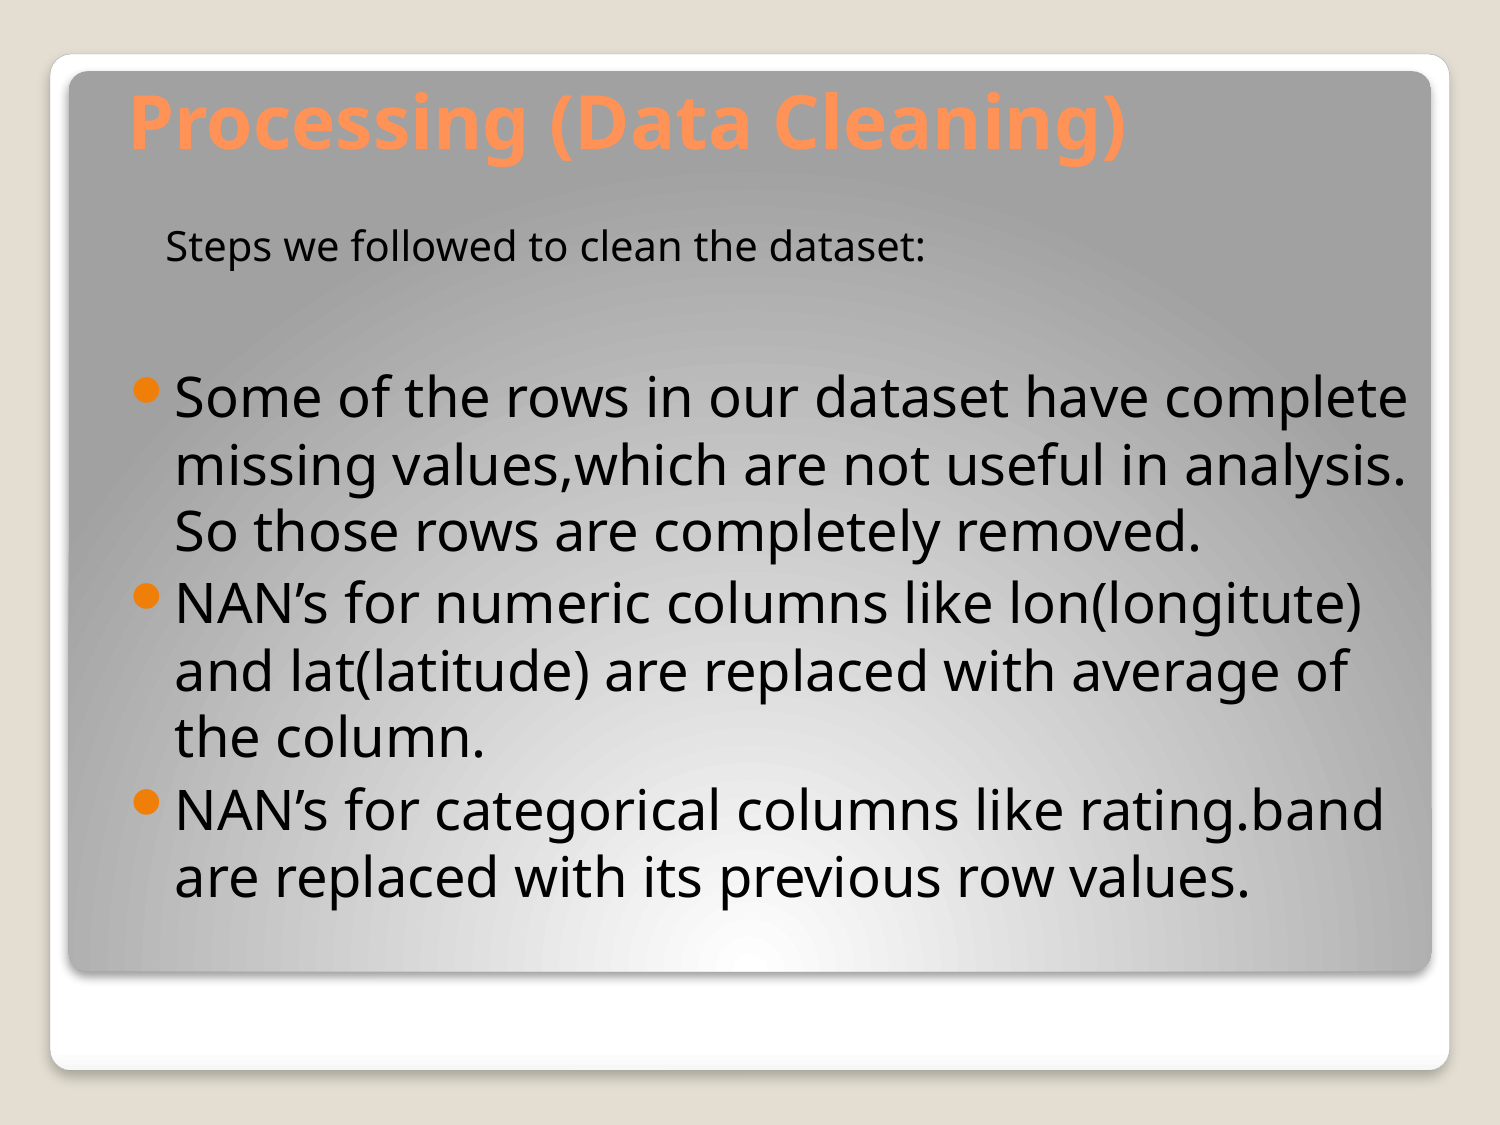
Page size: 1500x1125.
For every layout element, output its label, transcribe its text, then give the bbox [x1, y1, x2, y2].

text_box Steps we followed to clean the dataset: [150, 212, 942, 278]
list Some of the rows in our dataset have complete missing values,which are not useful in analysis. So those rows are completely removed. NAN’s for numeric columns like lon(longitute) and lat(latitude) are replaced with average of the column. NAN’s for categorical columns like rating.band are replaced with its previous row values. [99, 275, 1443, 975]
title Processing (Data Cleaning) [112, 0, 1455, 173]
